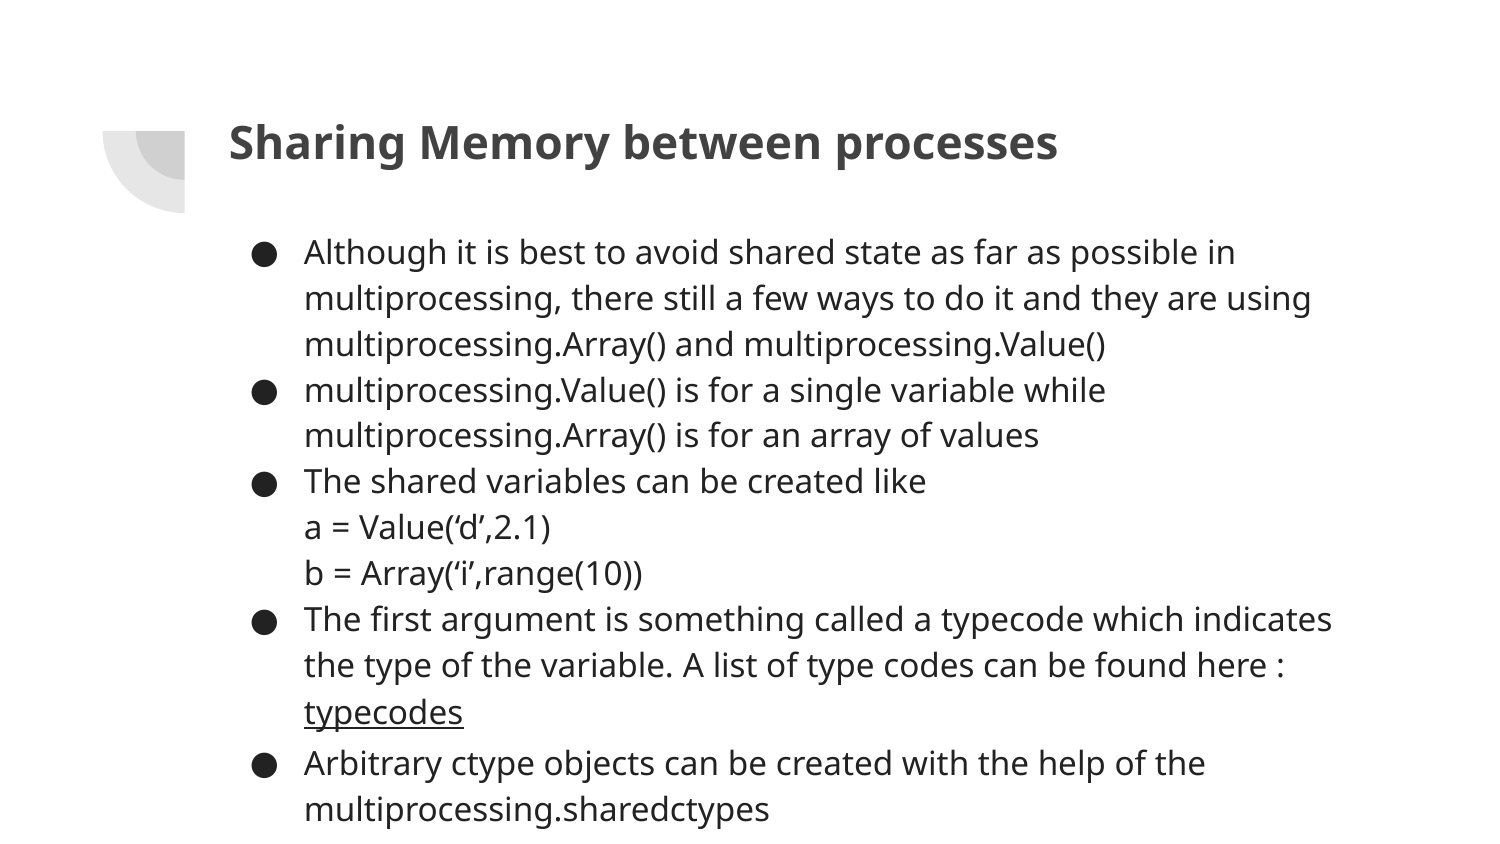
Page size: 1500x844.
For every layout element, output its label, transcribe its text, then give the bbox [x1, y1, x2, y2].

title Sharing Memory between processes [213, 98, 1151, 185]
list Although it is best to avoid shared state as far as possible in multiprocessing, there still a few ways to do it and they are using multiprocessing.Array() and multiprocessing.Value() multiprocessing.Value() is for a single variable while multiprocessing.Array() is for an array of values The shared variables can be created like a = Value(‘d’,2.1) b = Array(‘i’,range(10)) The first argument is something called a typecode which indicates the type of the variable. A list of type codes can be found here : typecodes Arbitrary ctype objects can be created with the help of the multiprocessing.sharedctypes [213, 210, 1368, 808]
